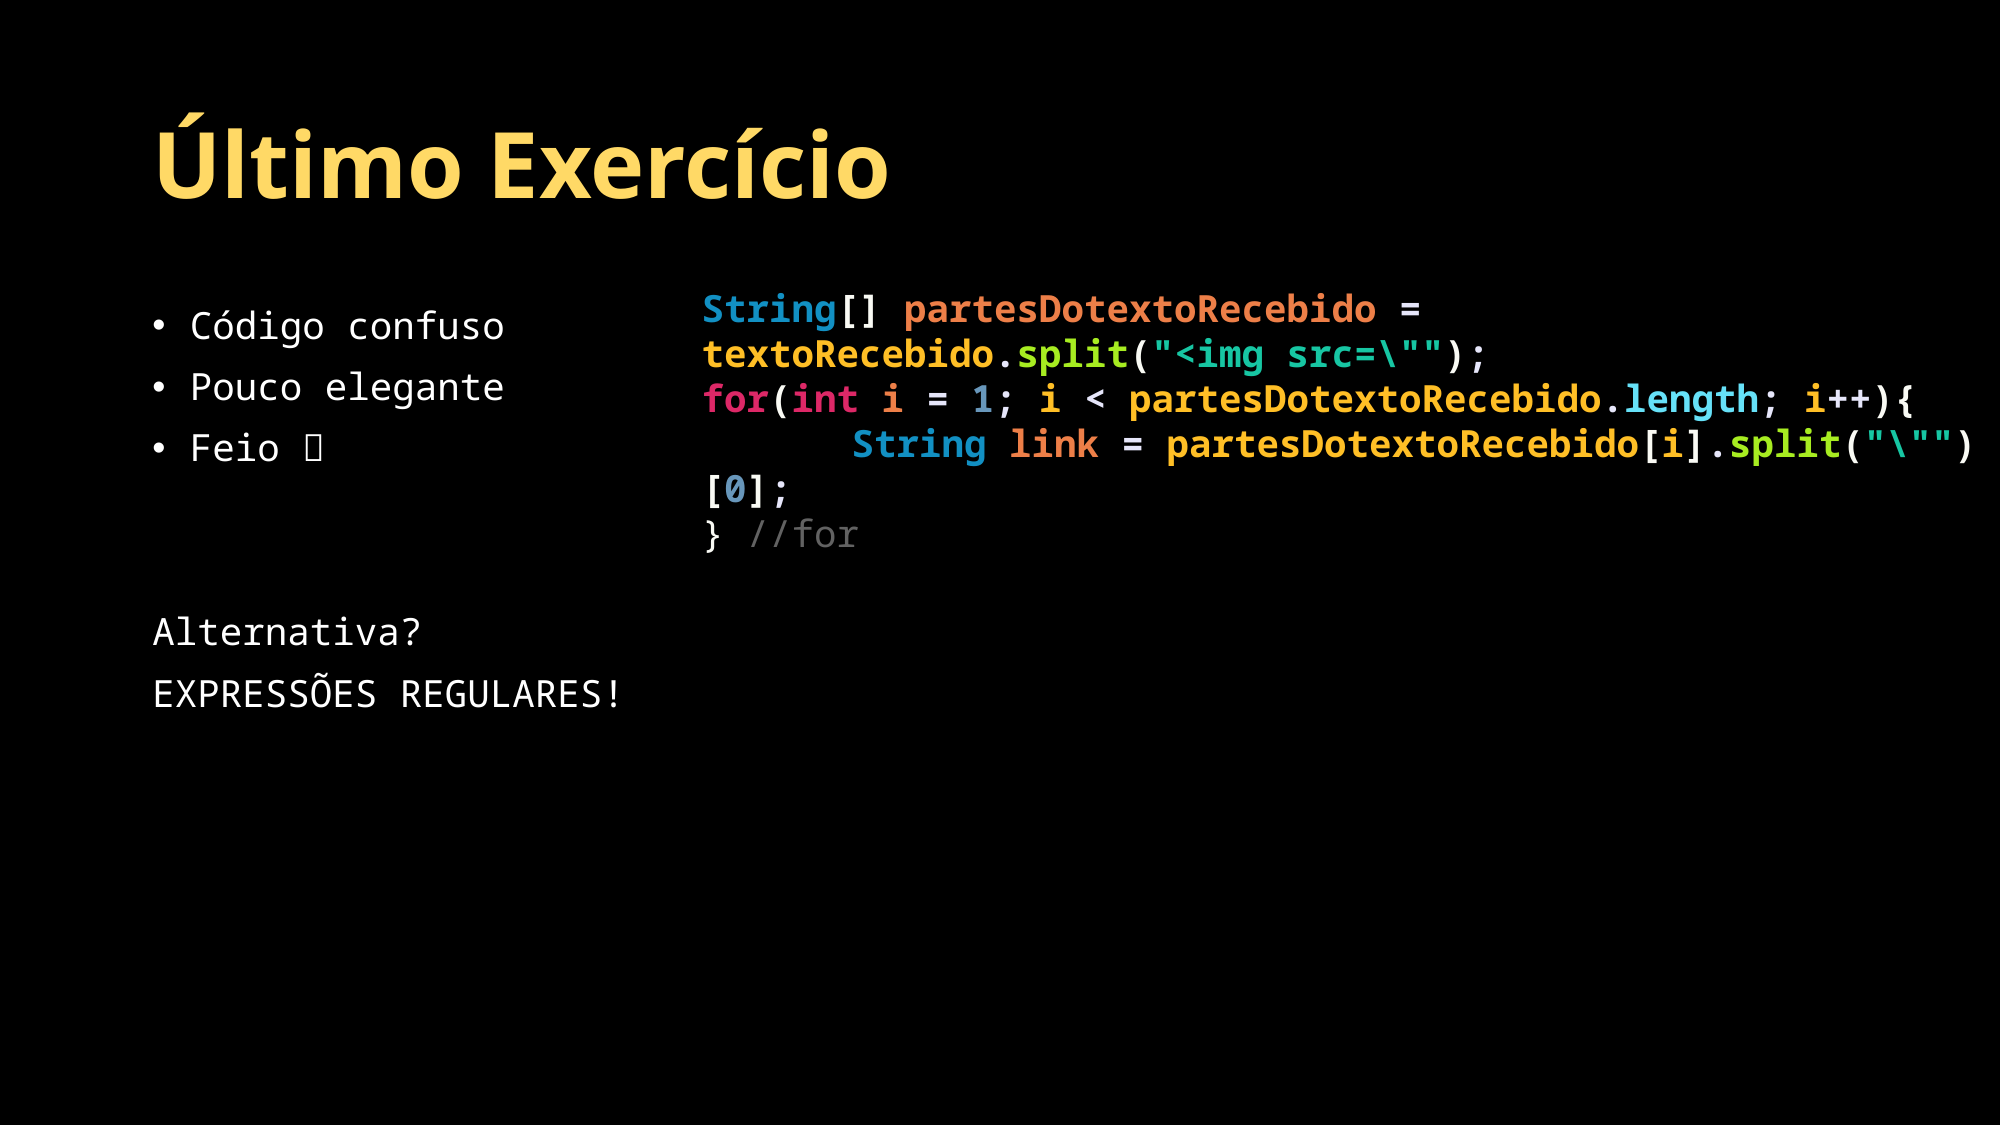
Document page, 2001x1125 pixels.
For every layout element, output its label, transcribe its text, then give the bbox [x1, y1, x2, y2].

text_box String[] partesDotextoRecebido = textoRecebido.split("<img src=\""); for(int i = 1; i < partesDotextoRecebido.length; i++){ String link = partesDotextoRecebido[i].split("\"")[0]; } //for [686, 277, 2000, 562]
list Código confuso Pouco elegante Feio  Alternativa? EXPRESSÕES REGULARES! [137, 299, 1863, 1014]
title Último Exercício [137, 59, 1863, 278]
